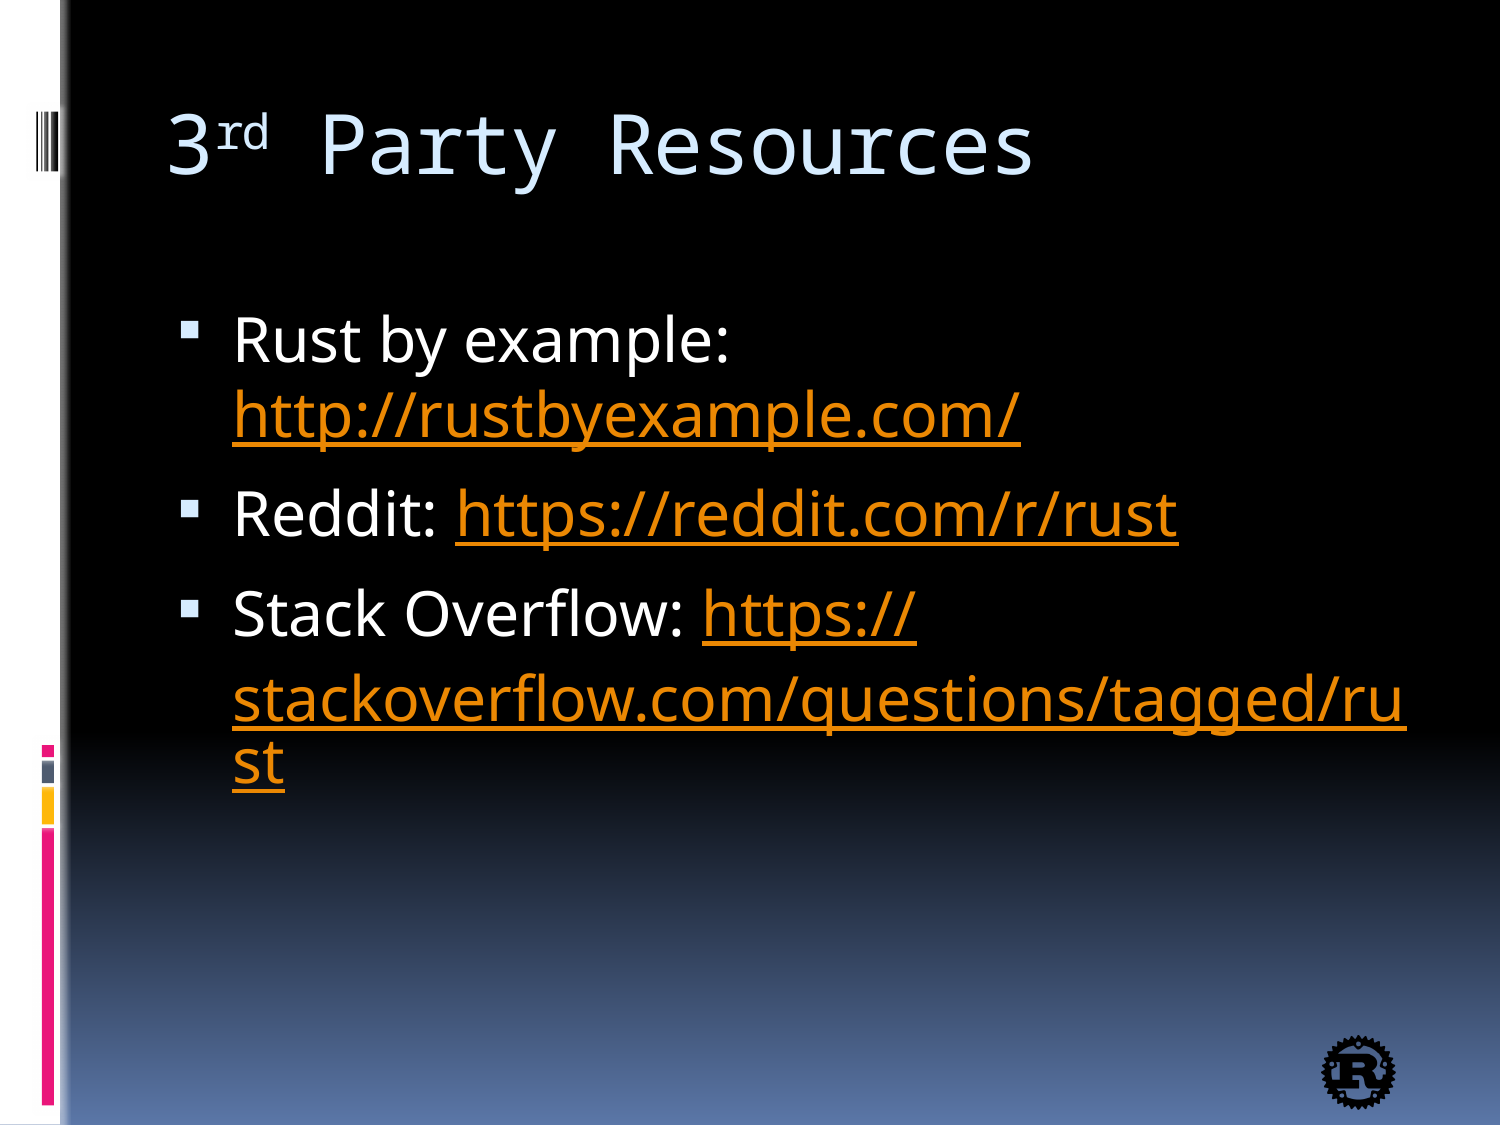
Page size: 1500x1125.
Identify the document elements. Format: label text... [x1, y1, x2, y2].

picture [1321, 1043, 1397, 1111]
list Rust by example: http://rustbyexample.com/ Reddit: https://reddit.com/r/rust Stack Overflow: https://stackoverflow.com/questions/tagged/rust [150, 292, 1425, 1043]
title 3rd Party Resources [150, 83, 1425, 234]
